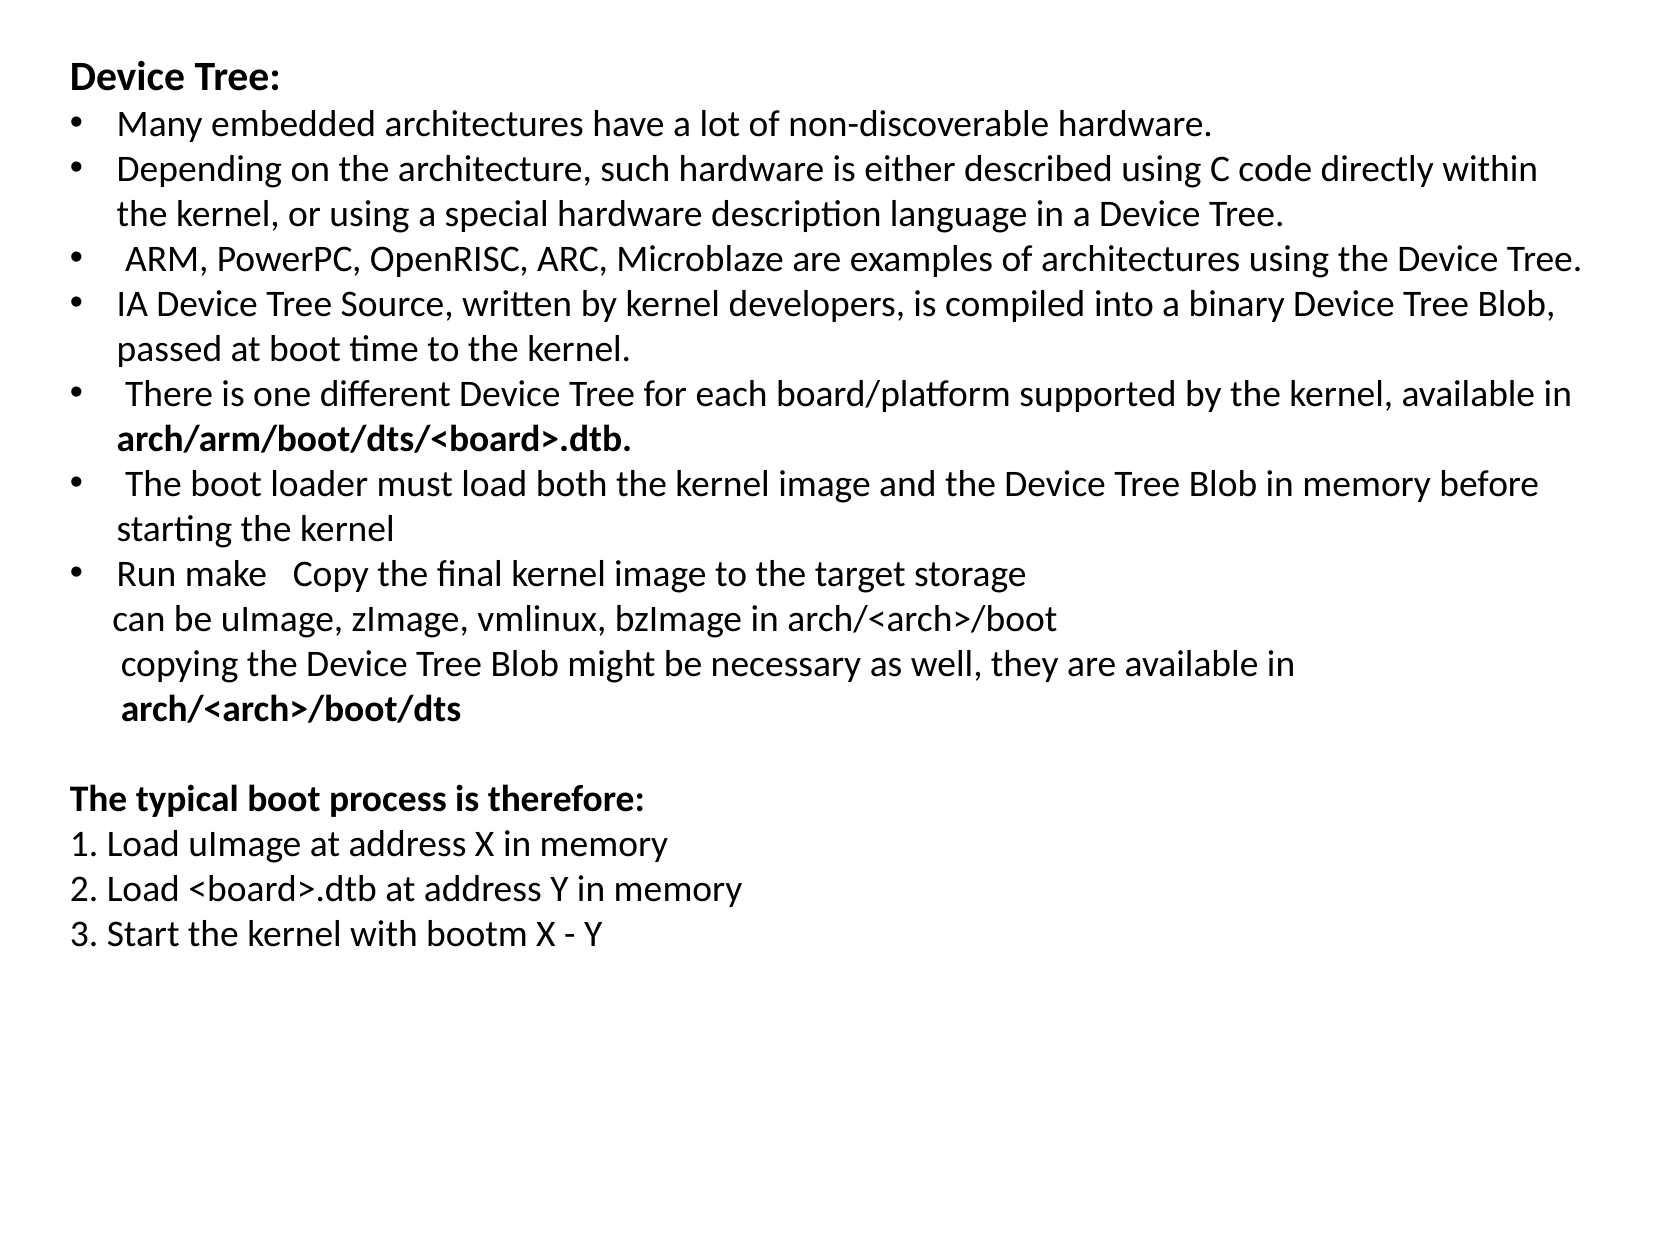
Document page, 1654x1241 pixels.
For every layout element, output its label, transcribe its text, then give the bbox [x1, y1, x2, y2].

text_box Device Tree: Many embedded architectures have a lot of non-discoverable hardware. Depending on the architecture, such hardware is either described using C code directly within the kernel, or using a special hardware description language in a Device Tree. ARM, PowerPC, OpenRISC, ARC, Microblaze are examples of architectures using the Device Tree. IA Device Tree Source, written by kernel developers, is compiled into a binary Device Tree Blob, passed at boot time to the kernel. There is one different Device Tree for each board/platform supported by the kernel, available in arch/arm/boot/dts/<board>.dtb. The boot loader must load both the kernel image and the Device Tree Blob in memory before starting the kernel Run make Copy the final kernel image to the target storage can be uImage, zImage, vmlinux, bzImage in arch/<arch>/boot copying the Device Tree Blob might be necessary as well, they are available in arch/<arch>/boot/dts The typical boot process is therefore: 1. Load uImage at address X in memory 2. Load <board>.dtb at address Y in memory 3. Start the kernel with bootm X - Y [55, 41, 1612, 962]
